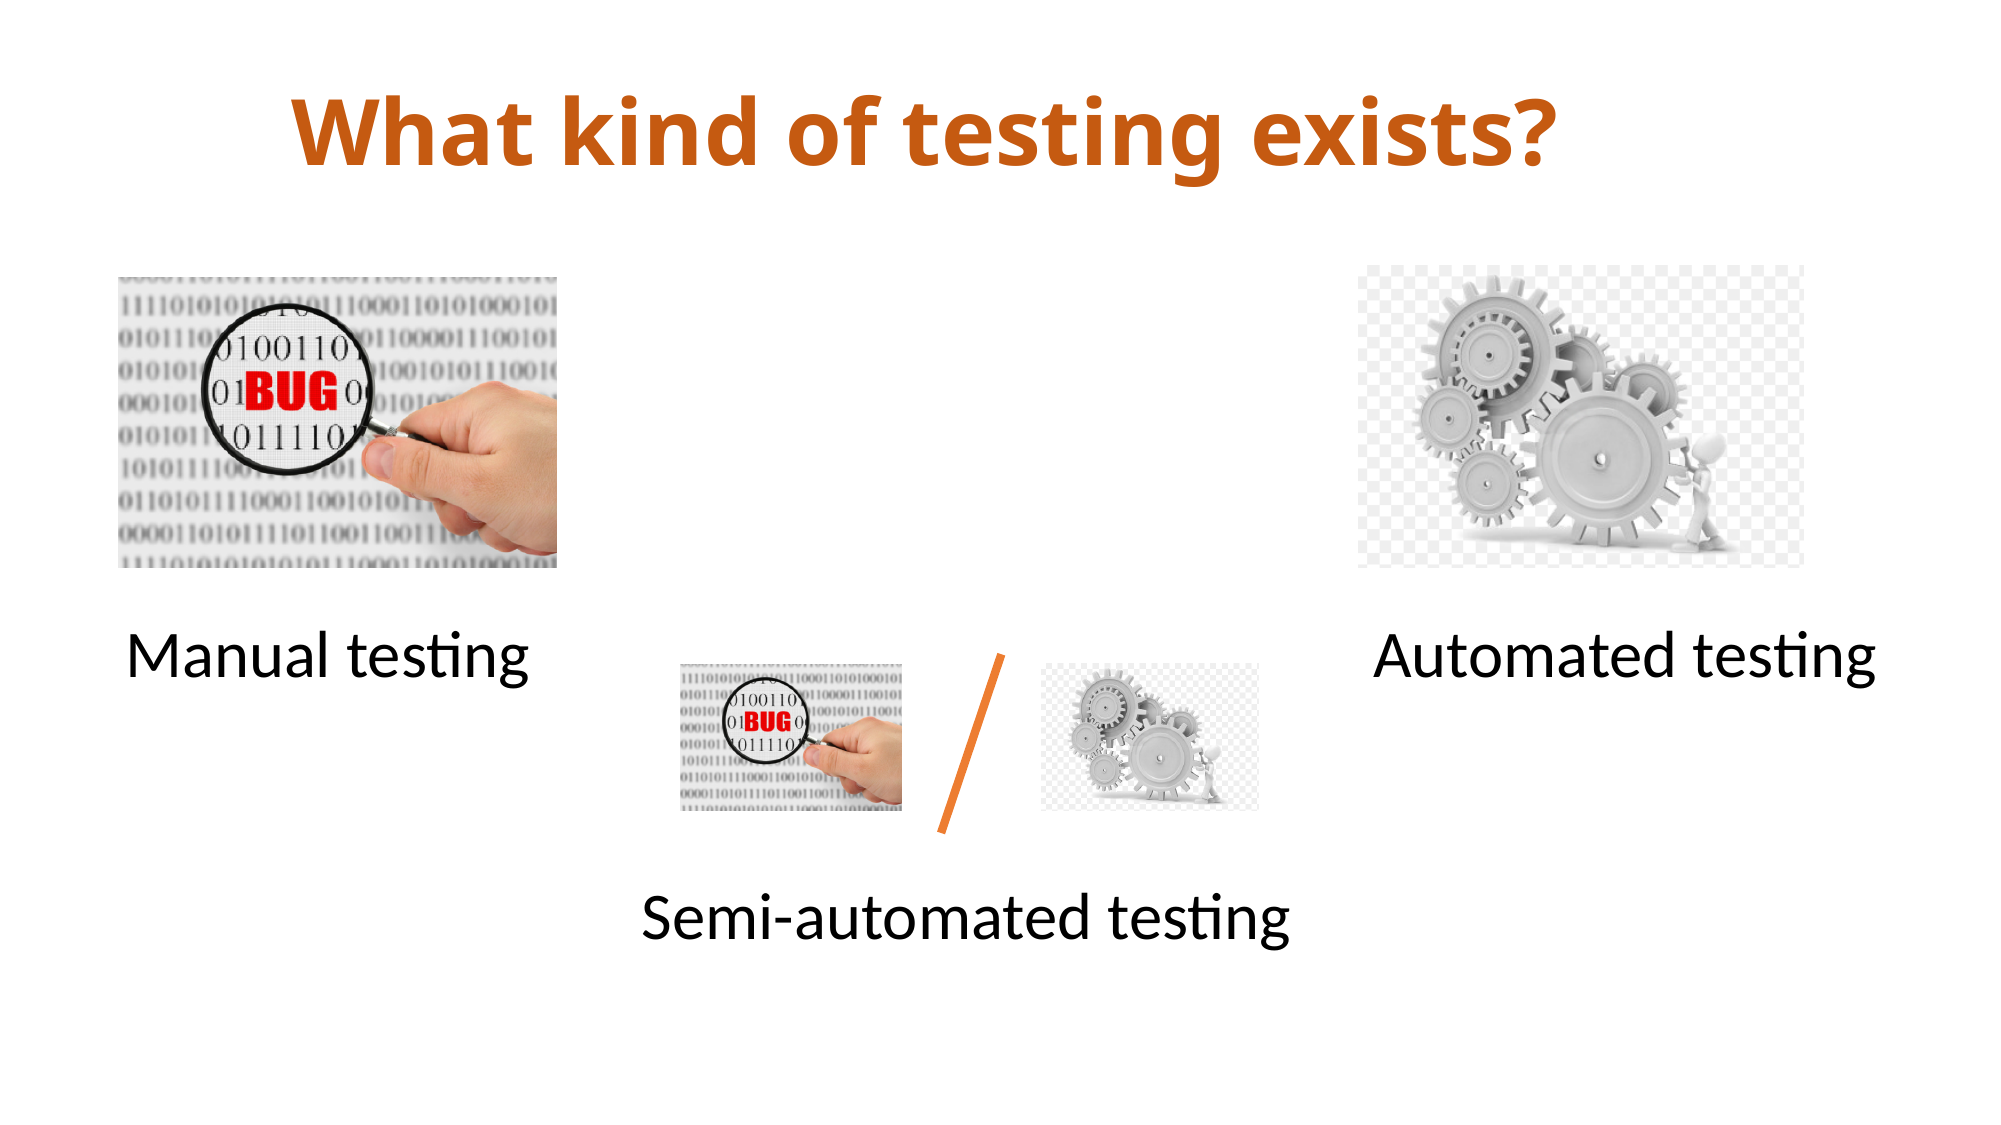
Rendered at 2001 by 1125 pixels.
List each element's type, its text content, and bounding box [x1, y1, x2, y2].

text_box What kind of testing exists? [62, 59, 1788, 212]
text_box Manual testing [110, 603, 586, 699]
text_box Semi-automated testing [626, 865, 1326, 960]
text_box Automated testing [1358, 603, 1903, 699]
picture [1358, 265, 1804, 568]
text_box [680, 654, 1259, 833]
picture [118, 277, 557, 568]
